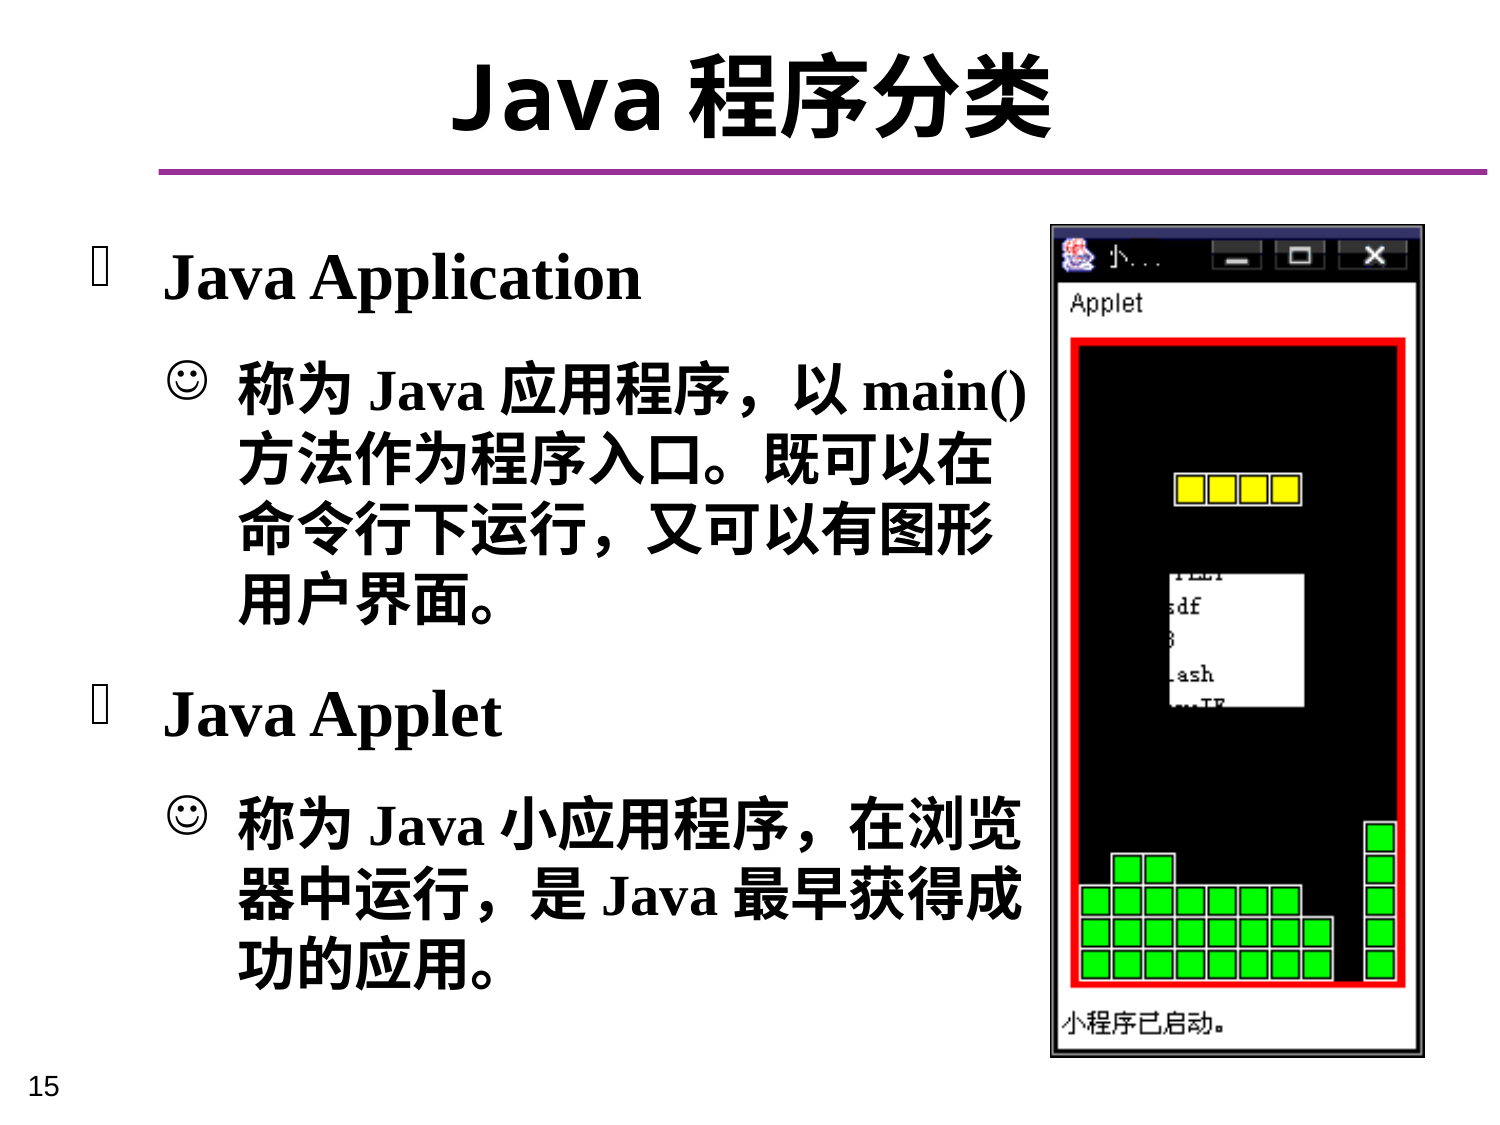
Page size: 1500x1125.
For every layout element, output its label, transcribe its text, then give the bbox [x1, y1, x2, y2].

title Java程序分类 [24, 37, 1476, 151]
footer 15 [12, 1059, 176, 1125]
list Java Application 称为Java应用程序，以main()方法作为程序入口。既可以在命令行下运行，又可以有图形用户界面。 Java Applet 称为Java小应用程序，在浏览器中运行，是Java最早获得成功的应用。 [74, 224, 1048, 1038]
picture [1049, 224, 1426, 1058]
